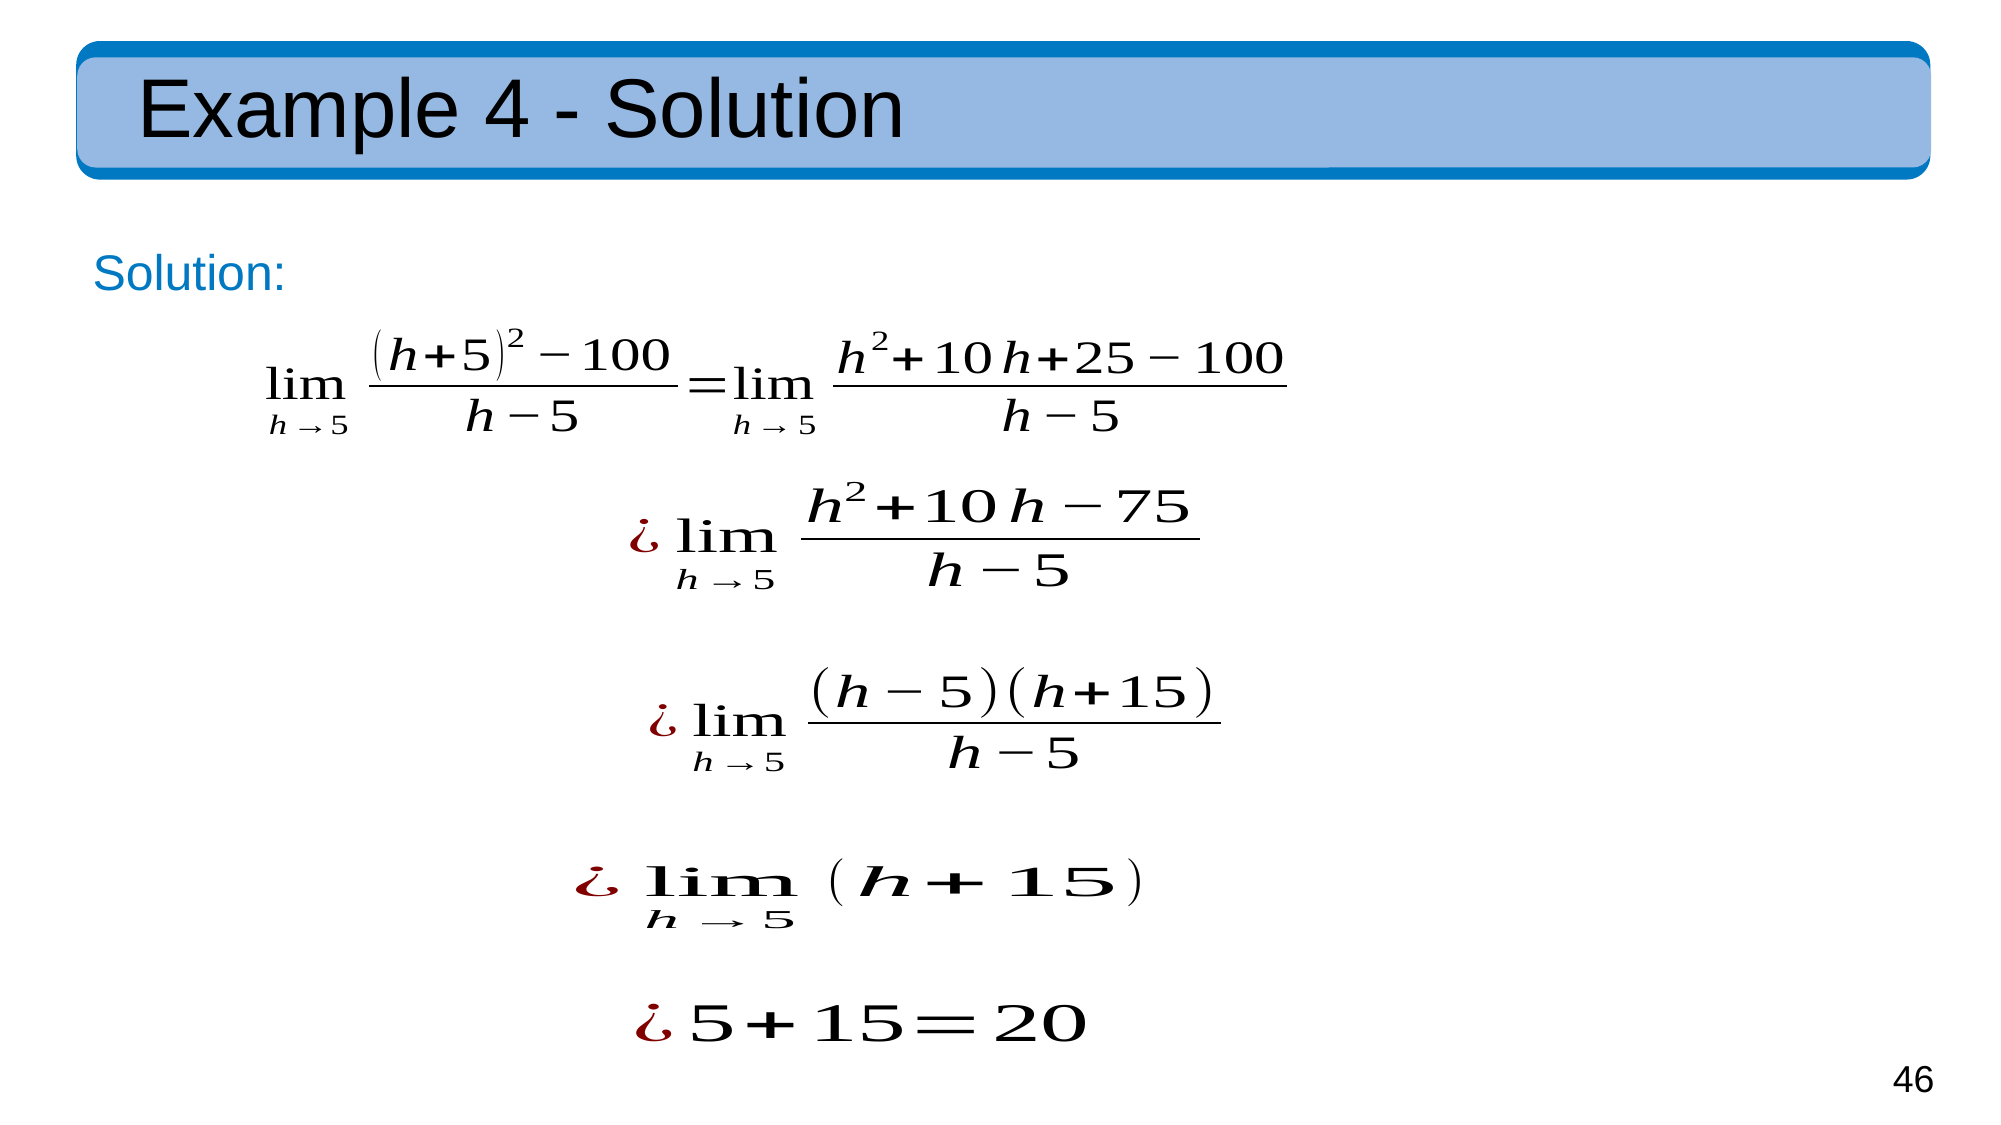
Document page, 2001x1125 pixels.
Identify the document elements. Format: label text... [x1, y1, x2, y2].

list Solution: [92, 240, 306, 322]
title Example 4 - Solution [137, 65, 1863, 176]
